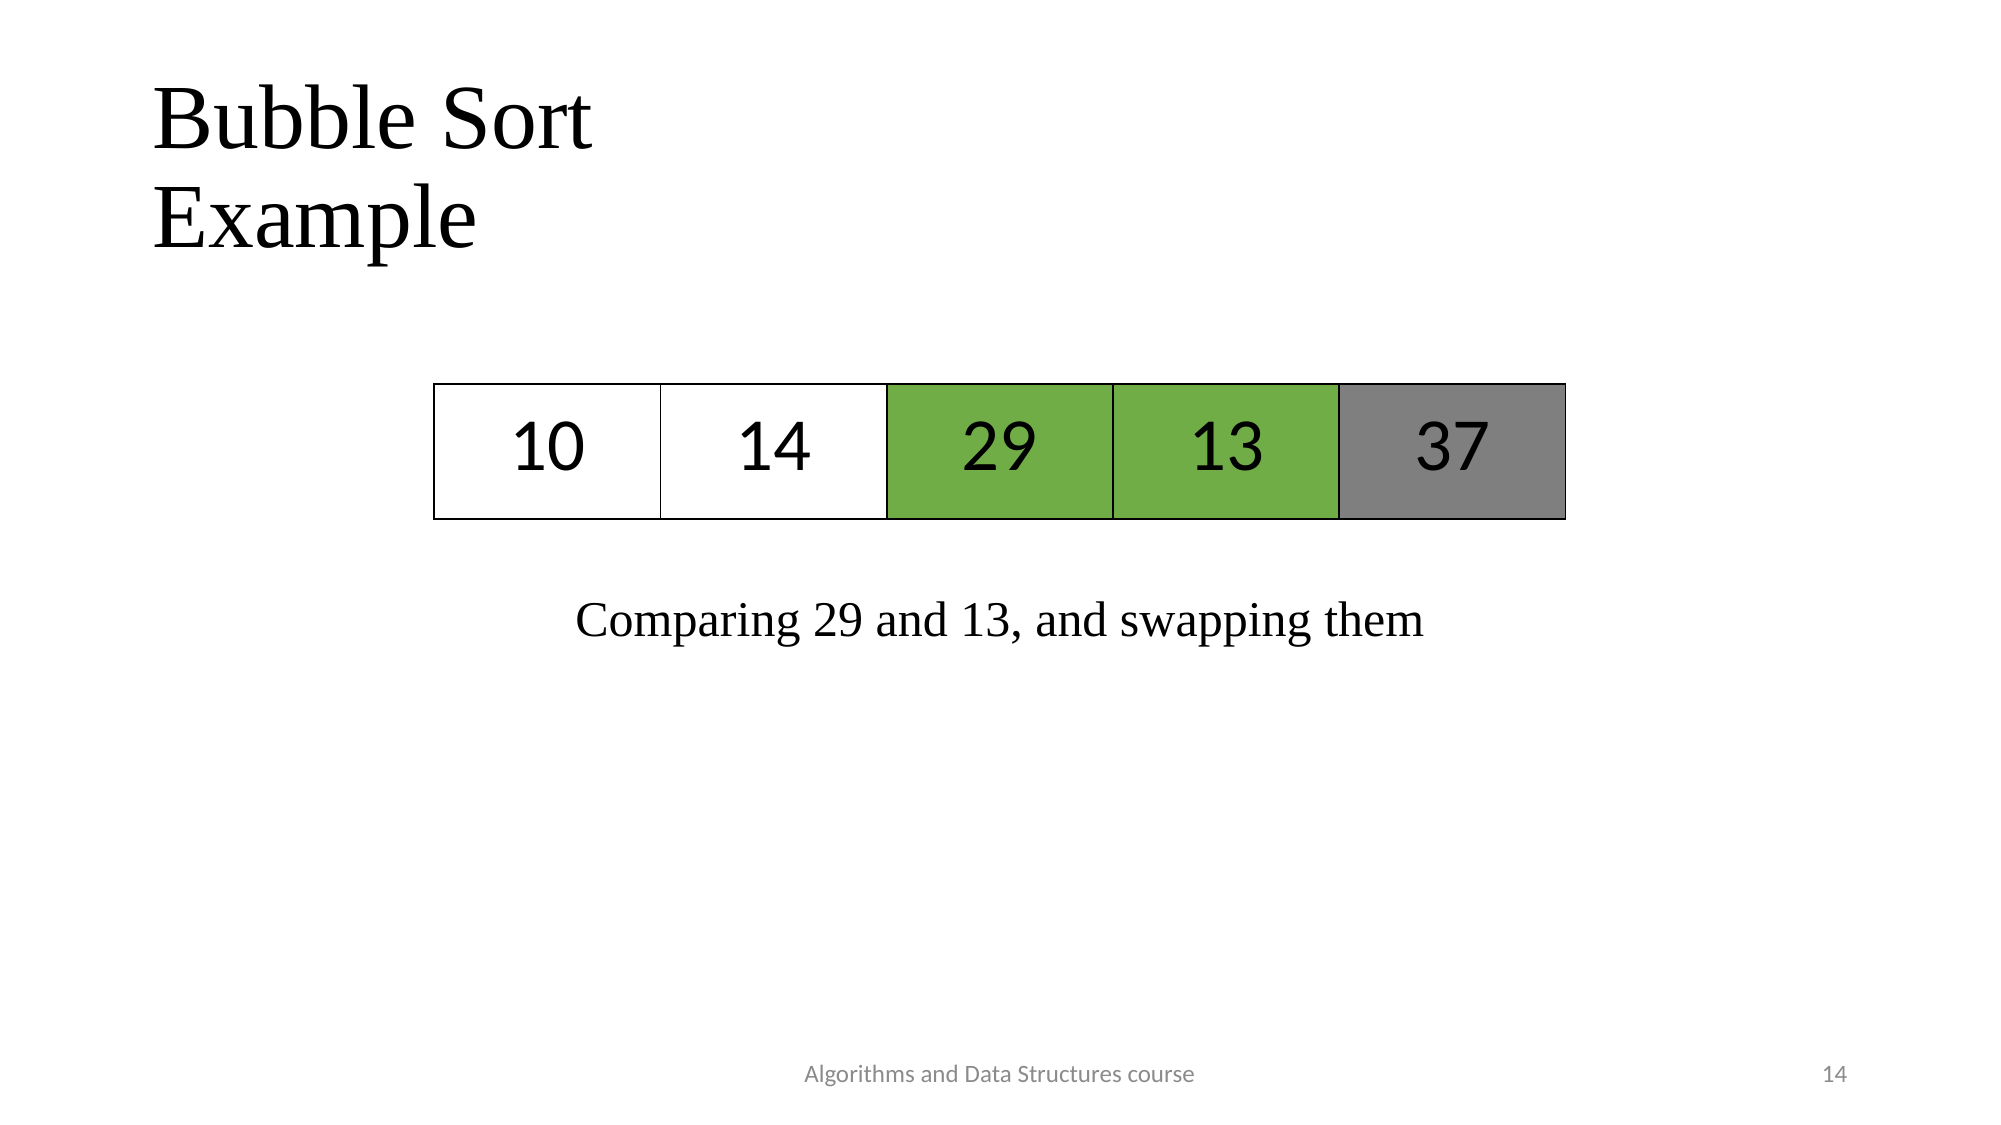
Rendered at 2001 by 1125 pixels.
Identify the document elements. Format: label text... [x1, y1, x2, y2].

table_header 13 [1114, 385, 1338, 518]
text_box Comparing 29 and 13, and swapping them [137, 589, 1863, 912]
table_header 10 [435, 385, 660, 518]
table_header 29 [888, 385, 1112, 518]
table_header 14 [661, 385, 886, 518]
footer Algorithms and Data Structures course [662, 1042, 1338, 1103]
table_header 37 [1340, 385, 1565, 518]
text_box Bubble Sort Example [137, 59, 1863, 278]
slide_number 14 [1412, 1042, 1863, 1103]
